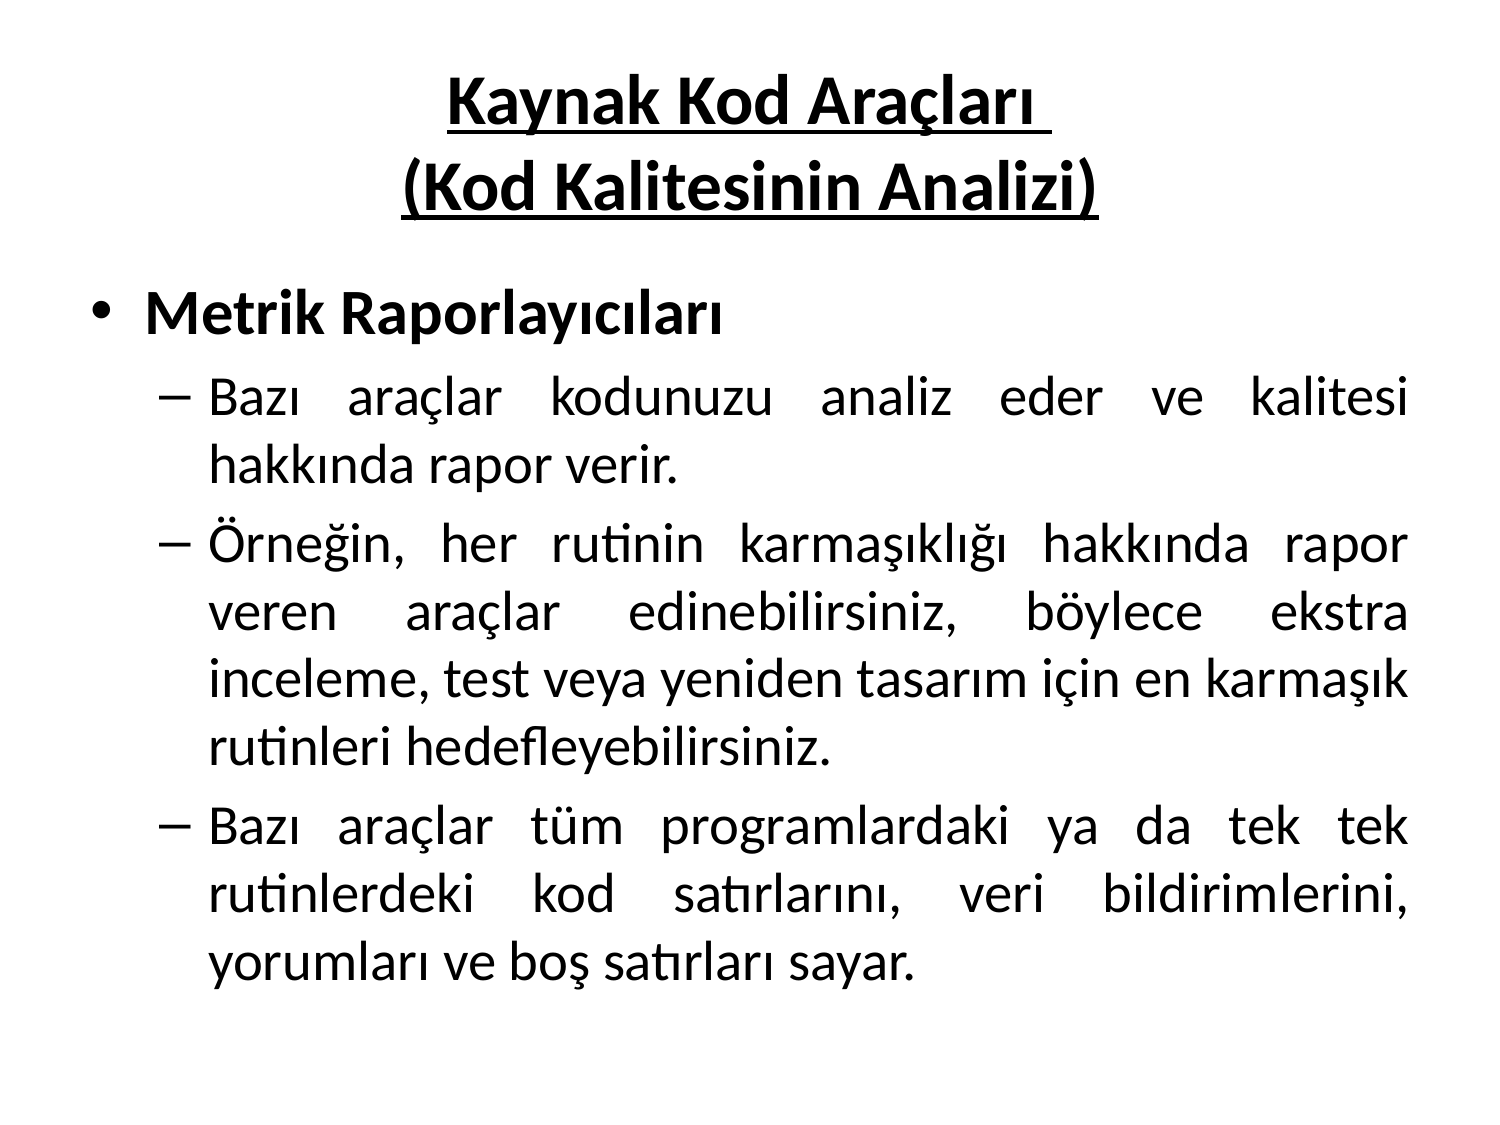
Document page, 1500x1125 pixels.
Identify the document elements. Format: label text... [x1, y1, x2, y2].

list Metrik Raporlayıcıları Bazı araçlar kodunuzu analiz eder ve kalitesi hakkında rapor verir. Örneğin, her rutinin karmaşıklığı hakkında rapor veren araçlar edinebilirsiniz, böylece ekstra inceleme, test veya yeniden tasarım için en karmaşık rutinleri hedefleyebilirsiniz. Bazı araçlar tüm programlardaki ya da tek tek rutinlerdeki kod satırlarını, veri bildirimlerini, yorumları ve boş satırları sayar. [75, 262, 1425, 1005]
title Kaynak Kod Araçları (Kod Kalitesinin Analizi) [75, 45, 1425, 233]
